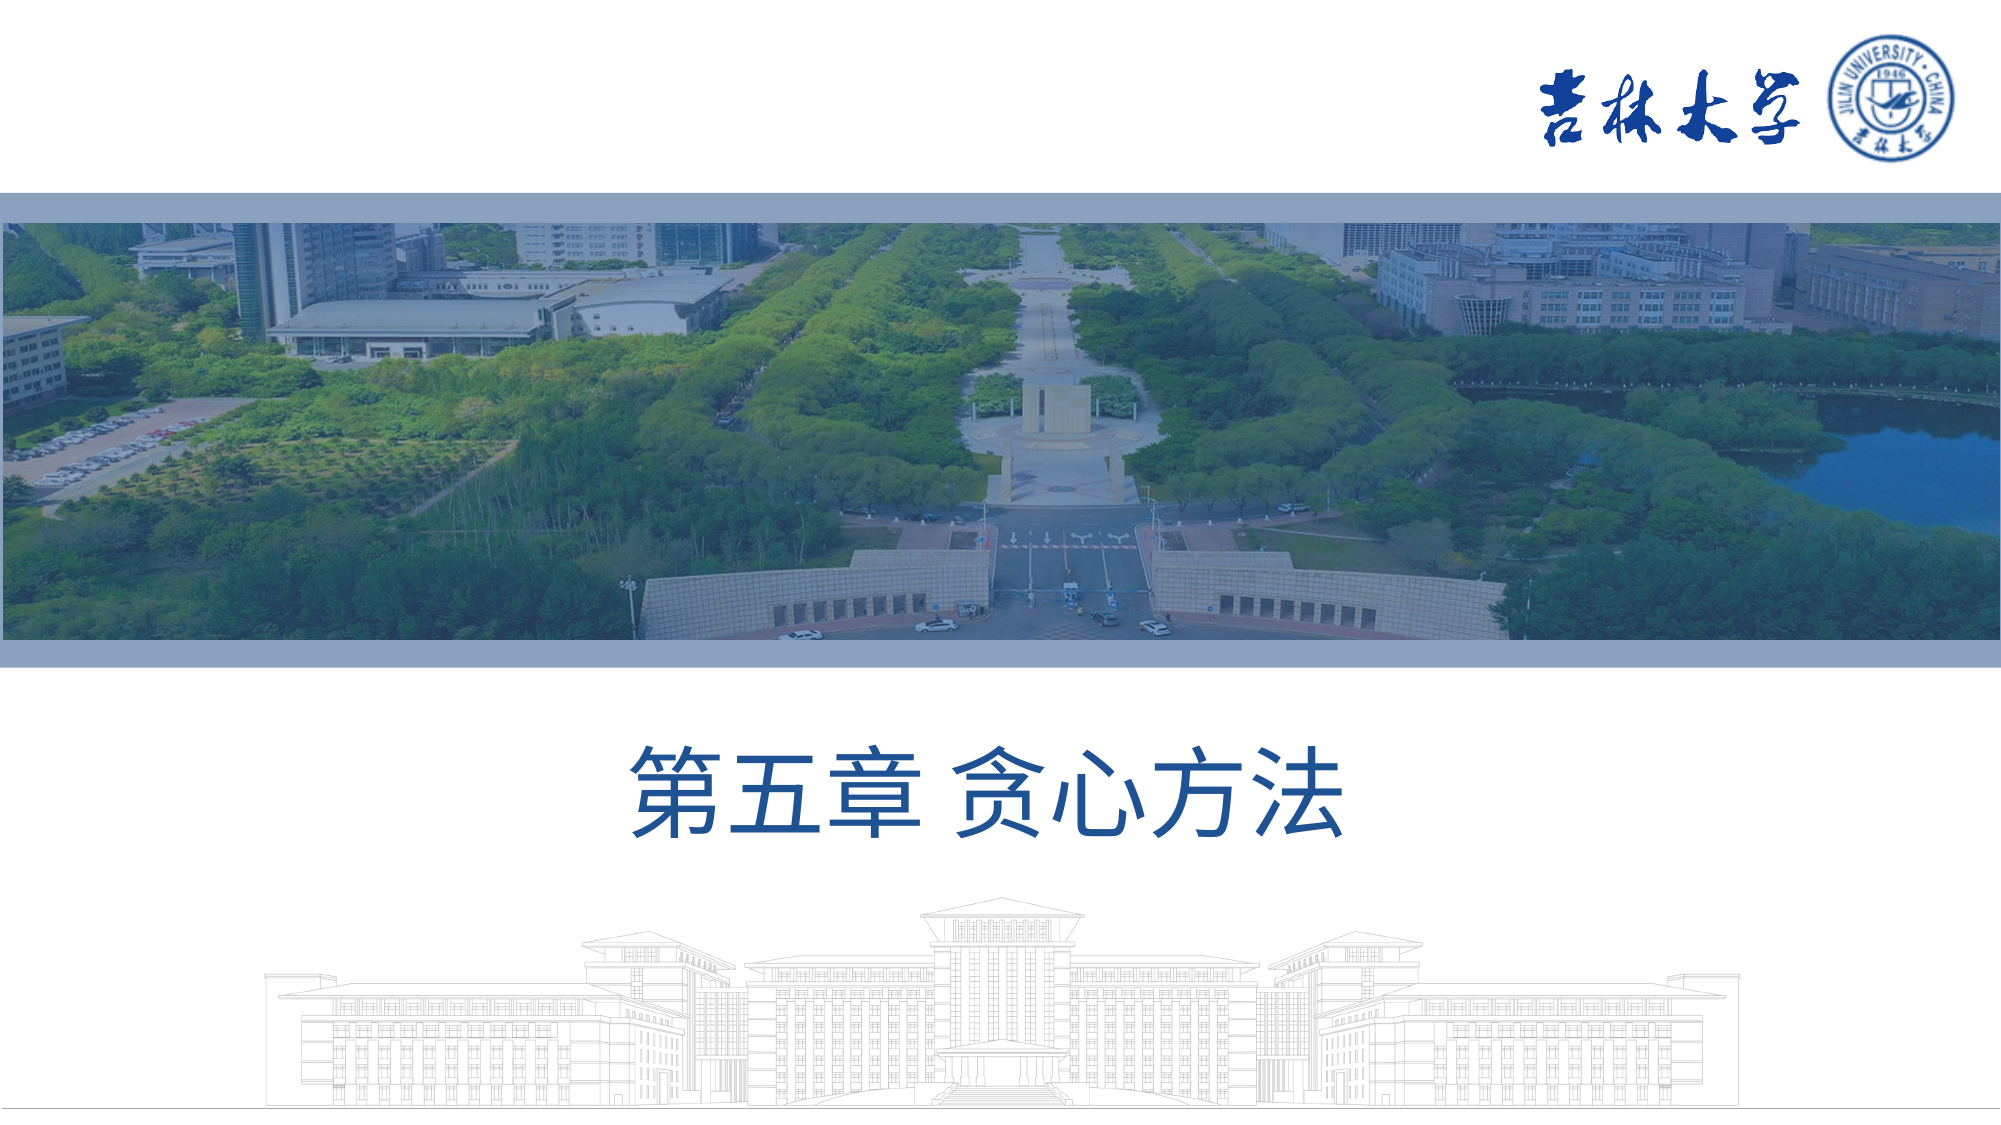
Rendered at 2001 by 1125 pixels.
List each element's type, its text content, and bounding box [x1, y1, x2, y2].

picture [1824, 15, 1965, 173]
picture [1532, 58, 1810, 151]
picture [2, 897, 2001, 1109]
title 第五章 贪心方法 [180, 699, 1794, 864]
